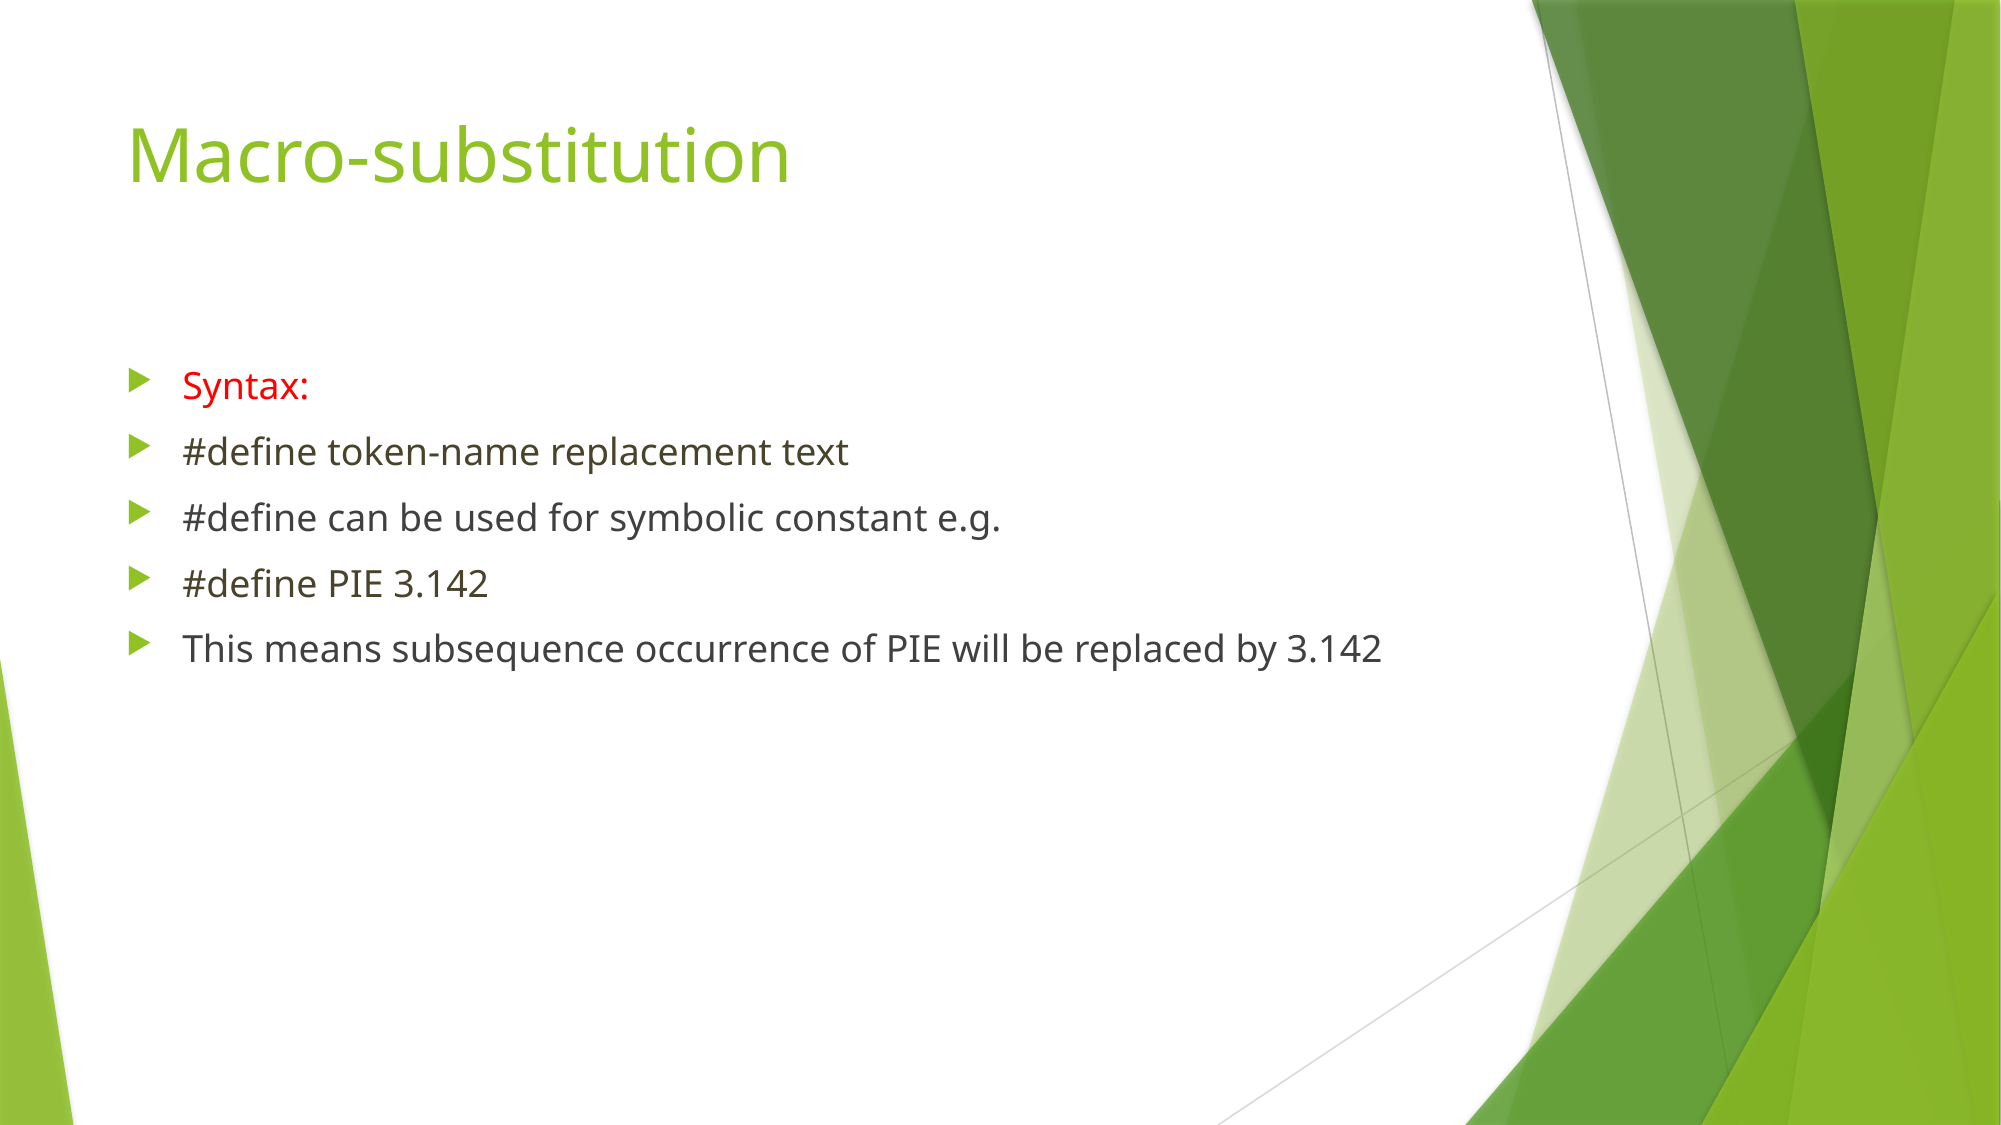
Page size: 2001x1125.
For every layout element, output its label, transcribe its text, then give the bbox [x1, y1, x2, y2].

list Syntax: #define token-name replacement text #define can be used for symbolic constant e.g. #define PIE 3.142 This means subsequence occurrence of PIE will be replaced by 3.142 [111, 354, 1522, 992]
title Macro-substitution [111, 99, 1522, 317]
